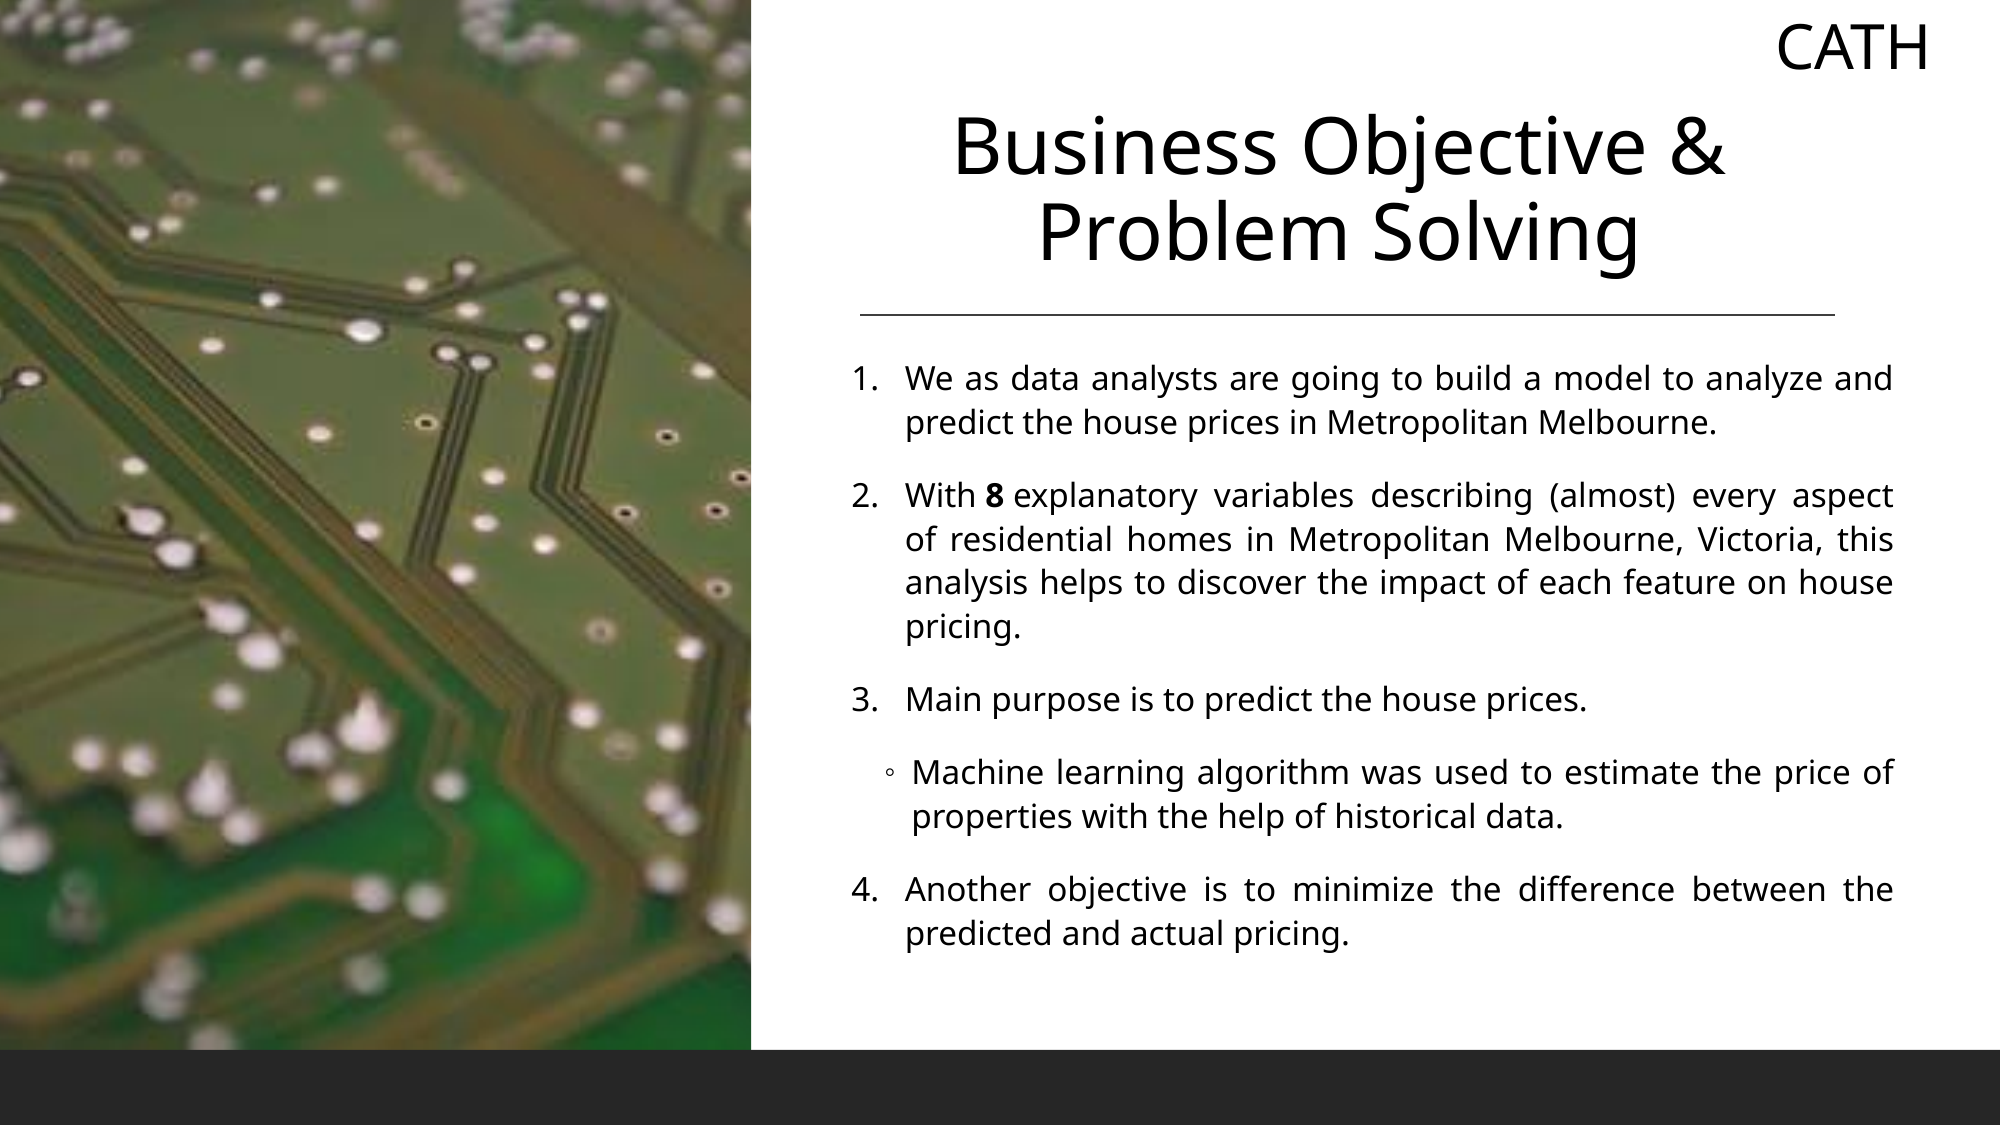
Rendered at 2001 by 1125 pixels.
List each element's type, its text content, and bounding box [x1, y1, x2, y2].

title Business Objective & Problem Solving [848, 47, 1830, 285]
list We as data analysts are going to build a model to analyze and predict the house prices in Metropolitan Melbourne. With 8 explanatory variables describing (almost) every aspect of residential homes in Metropolitan Melbourne, Victoria, this analysis helps to discover the impact of each feature on house pricing. Main purpose is to predict the house prices. Machine learning algorithm was used to estimate the price of properties with the help of historical data. Another objective is to minimize the difference between the predicted and actual pricing. [848, 345, 1896, 963]
text_box CATH [1684, 0, 2000, 90]
picture [0, 0, 752, 1050]
text_box [0, 1049, 2000, 1125]
text_box [752, 0, 2000, 1049]
